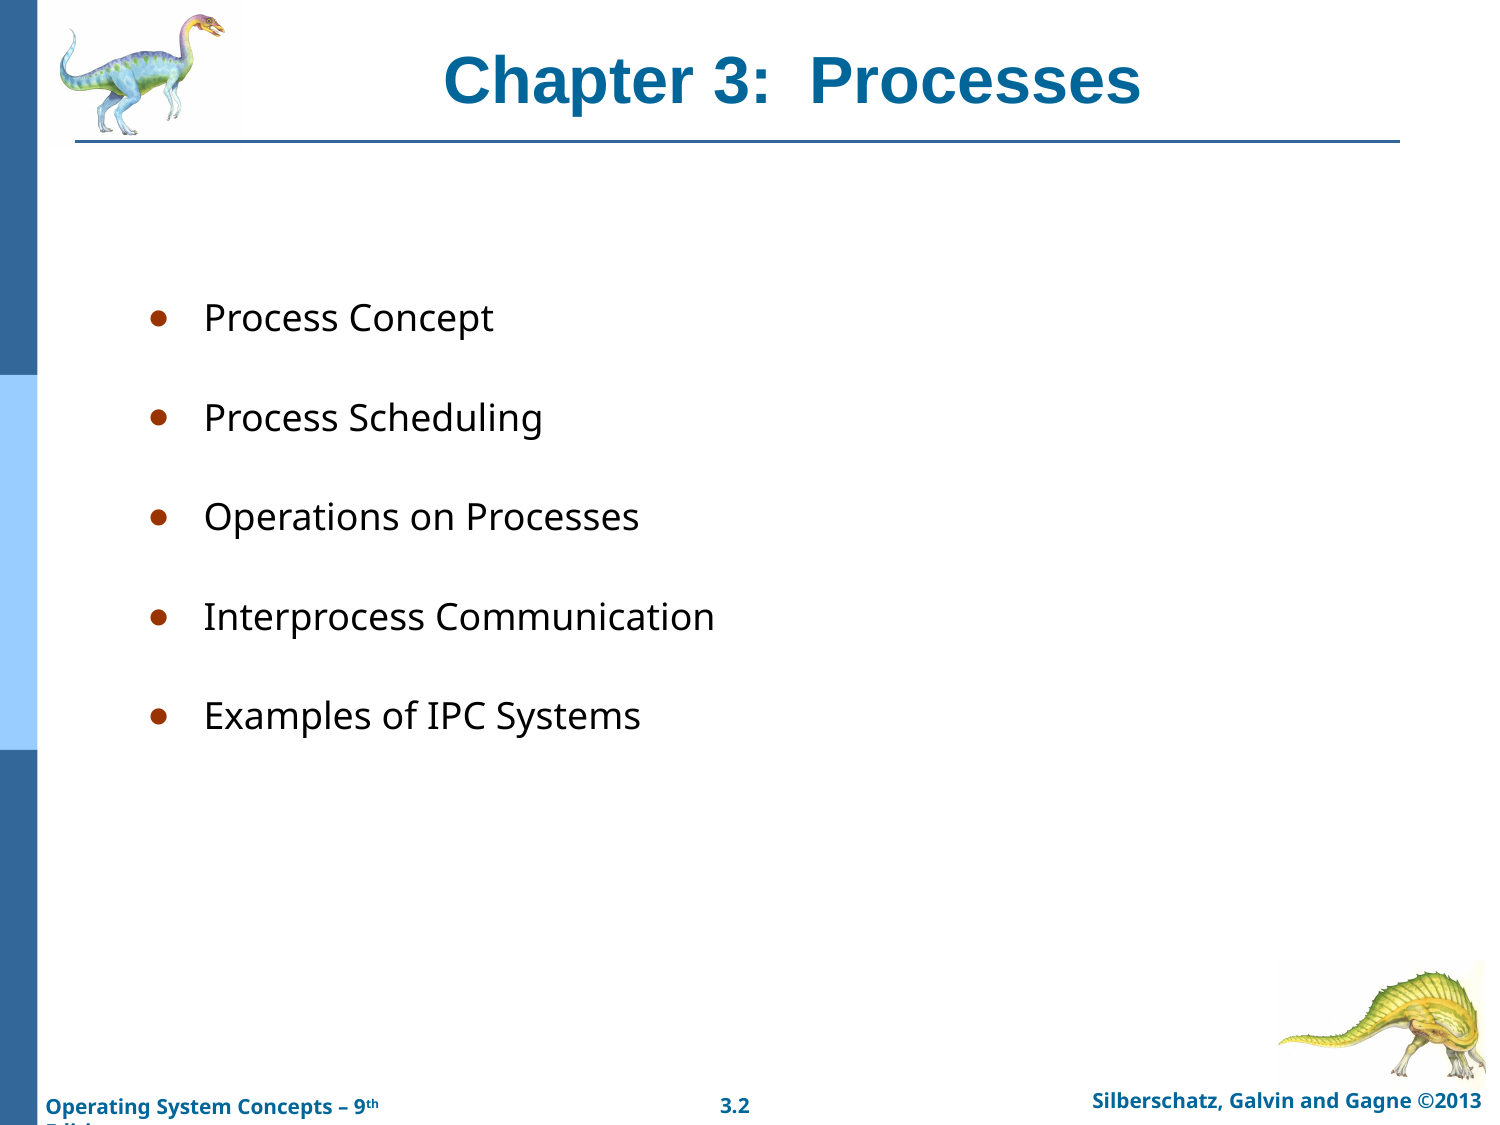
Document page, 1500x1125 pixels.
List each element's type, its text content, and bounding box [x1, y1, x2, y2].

picture [1275, 959, 1486, 1090]
picture [46, 0, 243, 149]
list Process Concept Process Scheduling Operations on Processes Interprocess Communication Examples of IPC Systems [132, 256, 1342, 811]
title Chapter 3: Processes [269, 29, 1317, 125]
